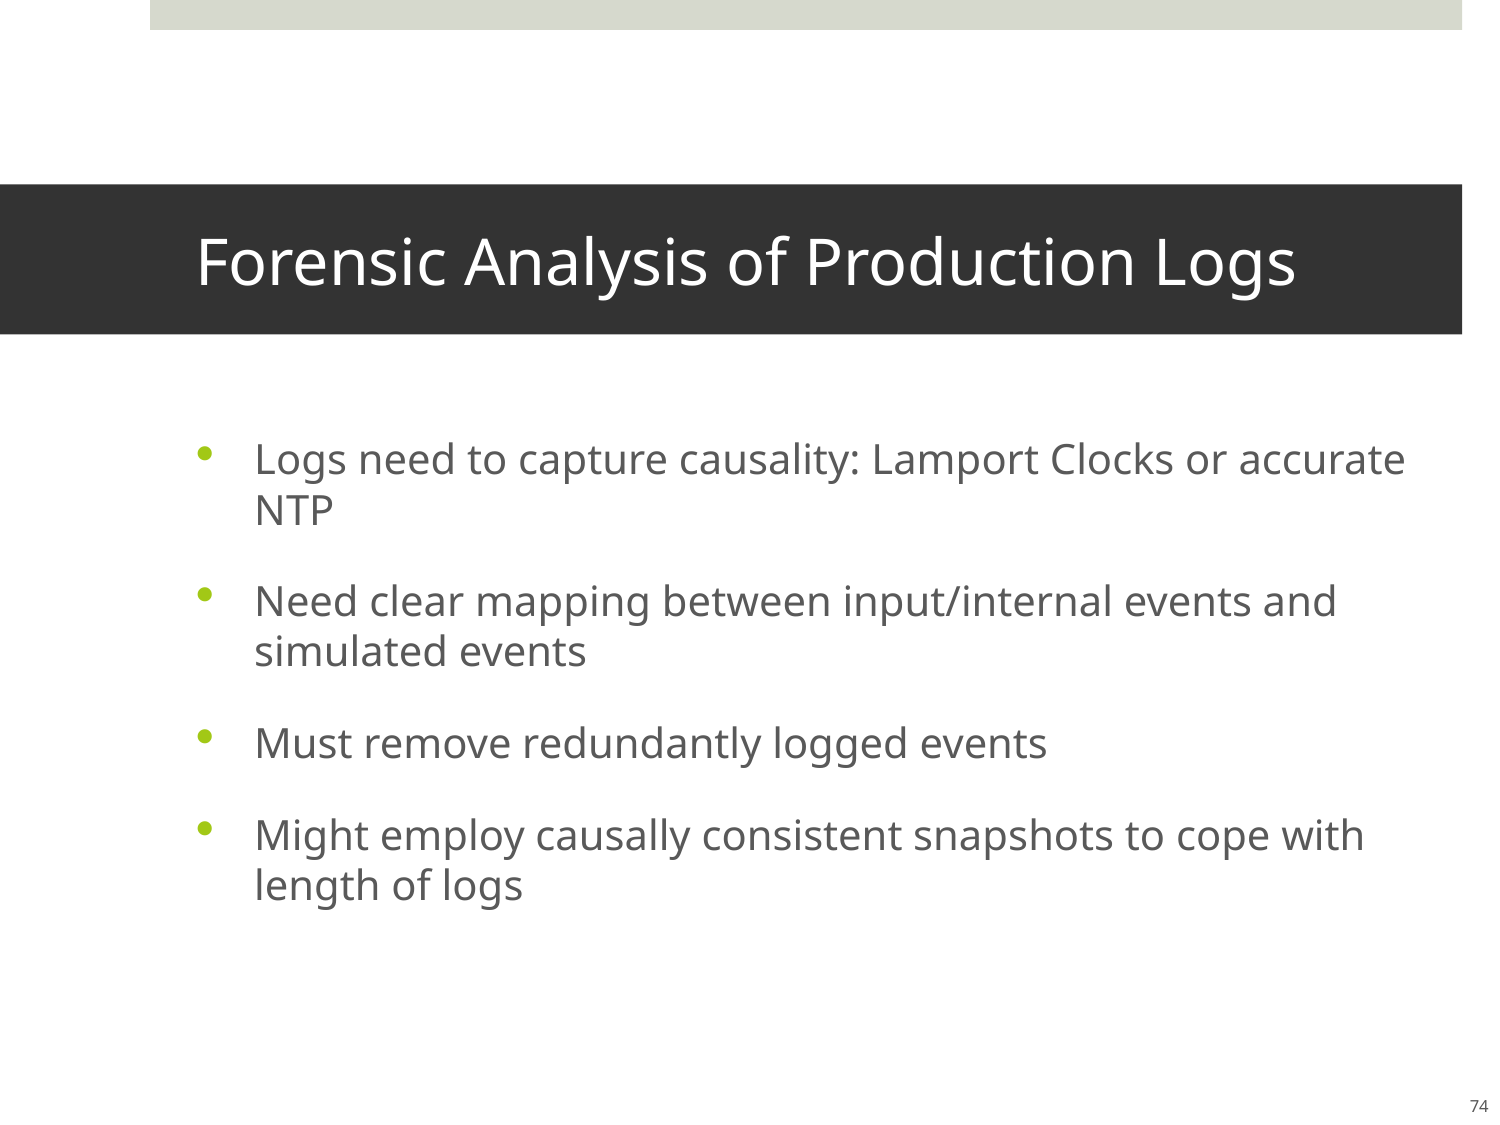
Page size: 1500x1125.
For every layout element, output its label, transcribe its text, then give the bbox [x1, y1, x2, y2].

title Forensic Analysis of Production Logs [0, 184, 1463, 335]
slide_number 74 [1441, 1077, 1500, 1125]
list Logs need to capture causality: Lamport Clocks or accurate NTP Need clear mapping between input/internal events and simulated events Must remove redundantly logged events Might employ causally consistent snapshots to cope with length of logs [182, 425, 1432, 1028]
